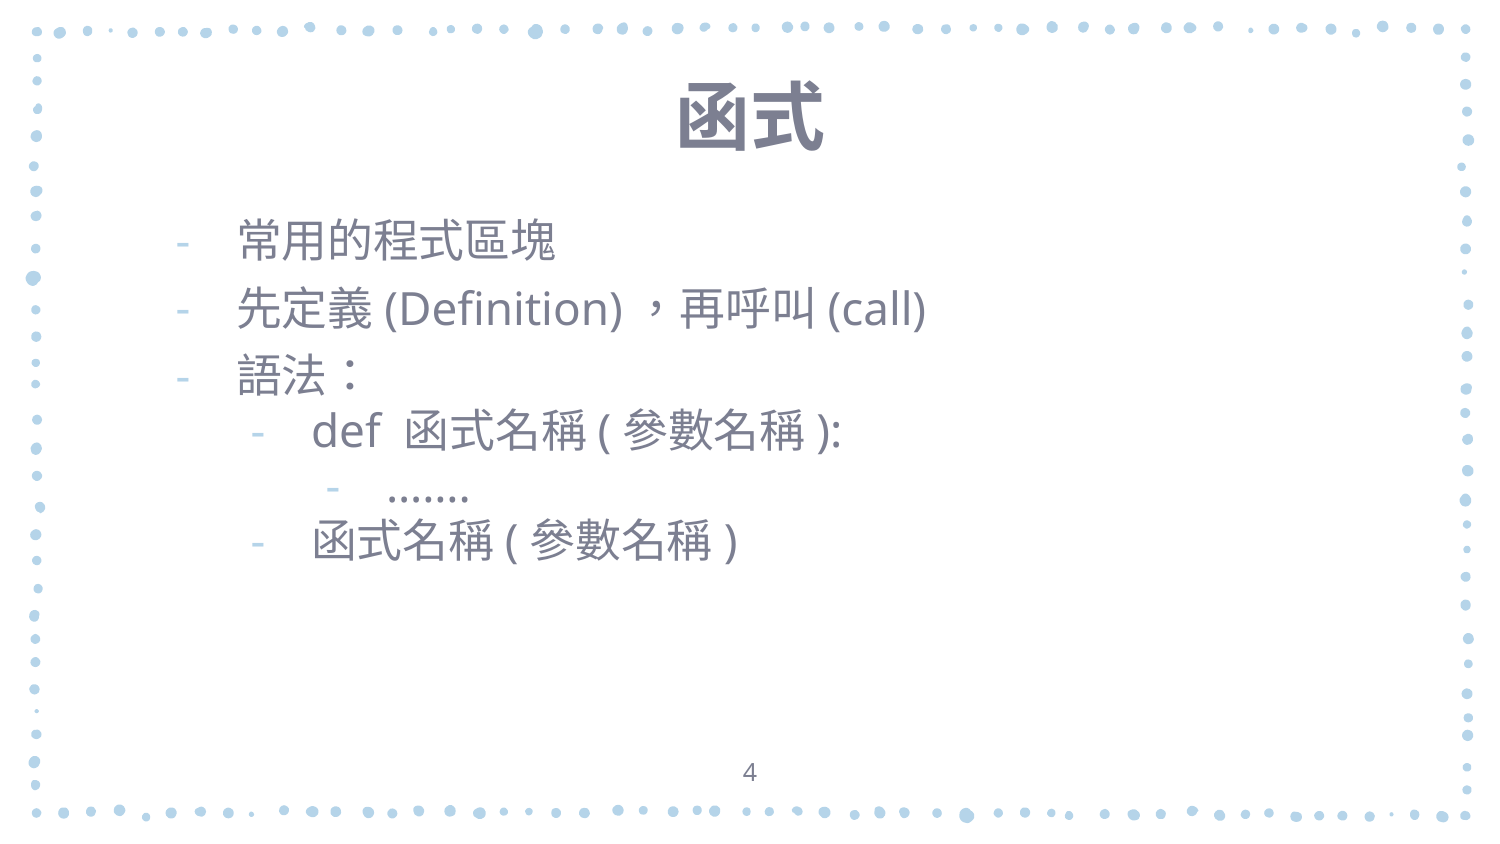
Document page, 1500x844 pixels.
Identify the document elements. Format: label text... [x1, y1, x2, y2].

slide_number 4 [0, 741, 1500, 807]
list 常用的程式區塊 先定義(Definition)，再呼叫(call) 語法： def 函式名稱(參數名稱): ……. 函式名稱(參數名稱) [146, 196, 1354, 693]
title 函式 [146, 33, 1354, 175]
